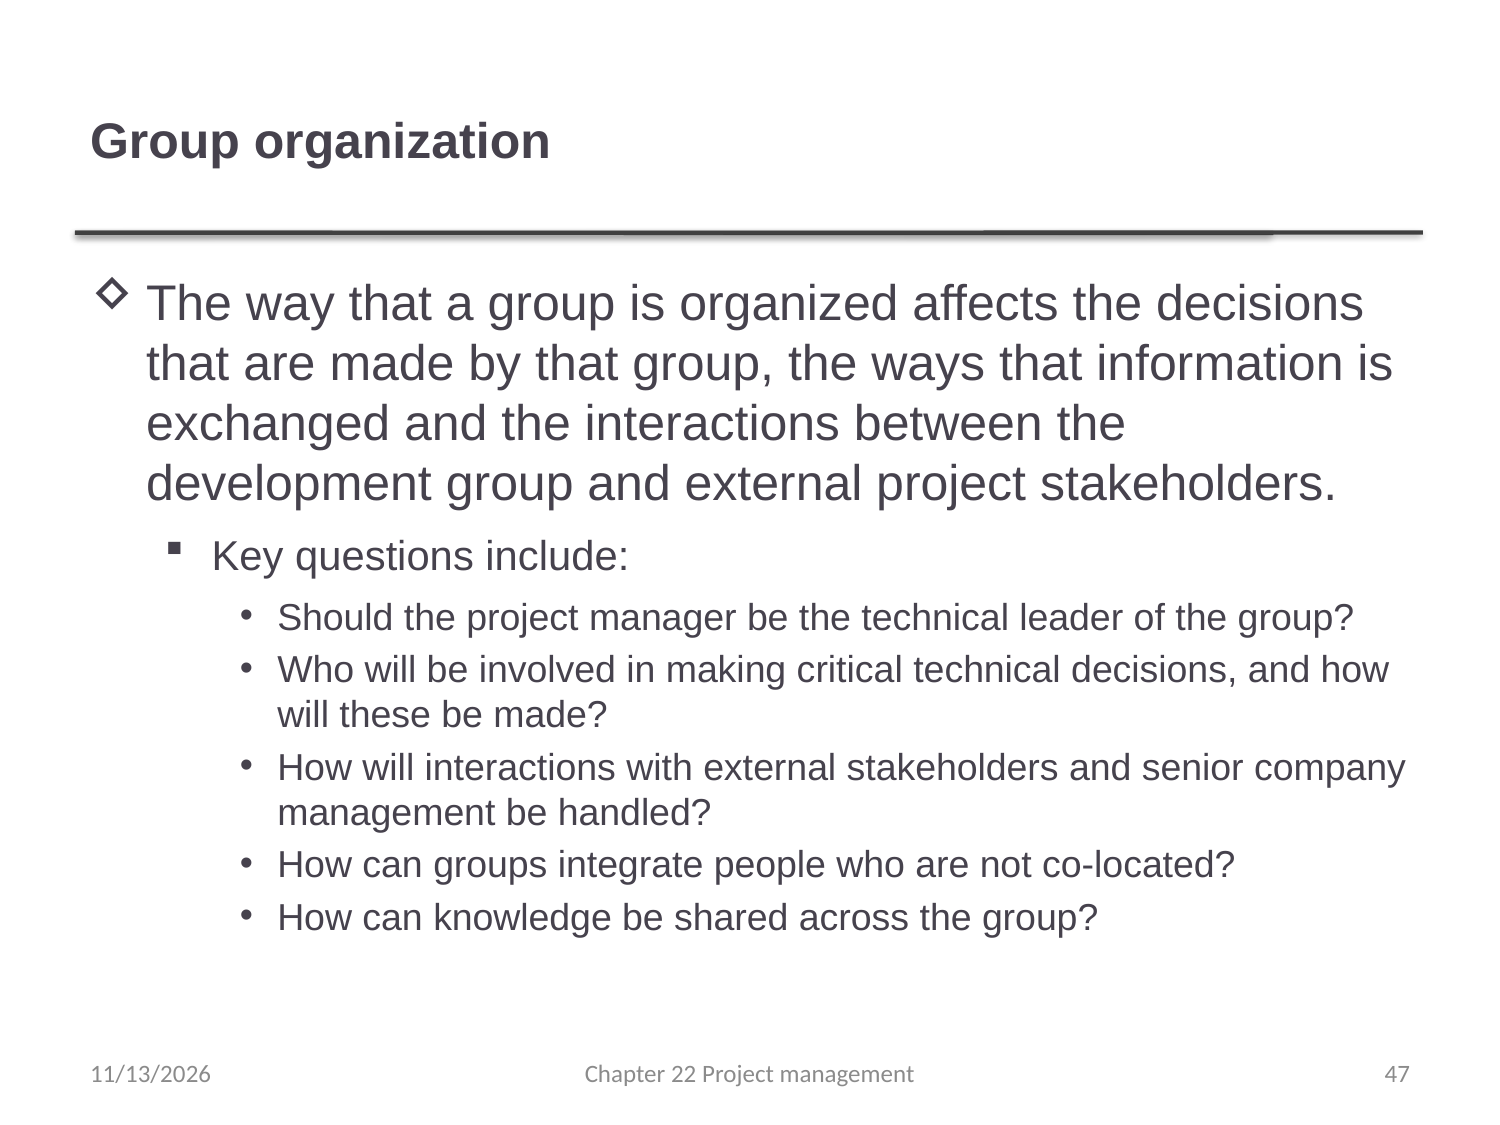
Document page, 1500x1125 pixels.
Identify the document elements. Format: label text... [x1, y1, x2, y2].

list The way that a group is organized affects the decisions that are made by that group, the ways that information is exchanged and the interactions between the development group and external project stakeholders. Key questions include: Should the project manager be the technical leader of the group? Who will be involved in making critical technical decisions, and how will these be made? How will interactions with external stakeholders and senior company management be handled? How can groups integrate people who are not co-located? How can knowledge be shared across the group? [75, 262, 1425, 1005]
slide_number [75, 1042, 425, 1103]
slide_number 47 [1074, 1042, 1425, 1103]
title Group organization [74, 44, 1272, 233]
footer Chapter 22 Project management [512, 1042, 988, 1103]
